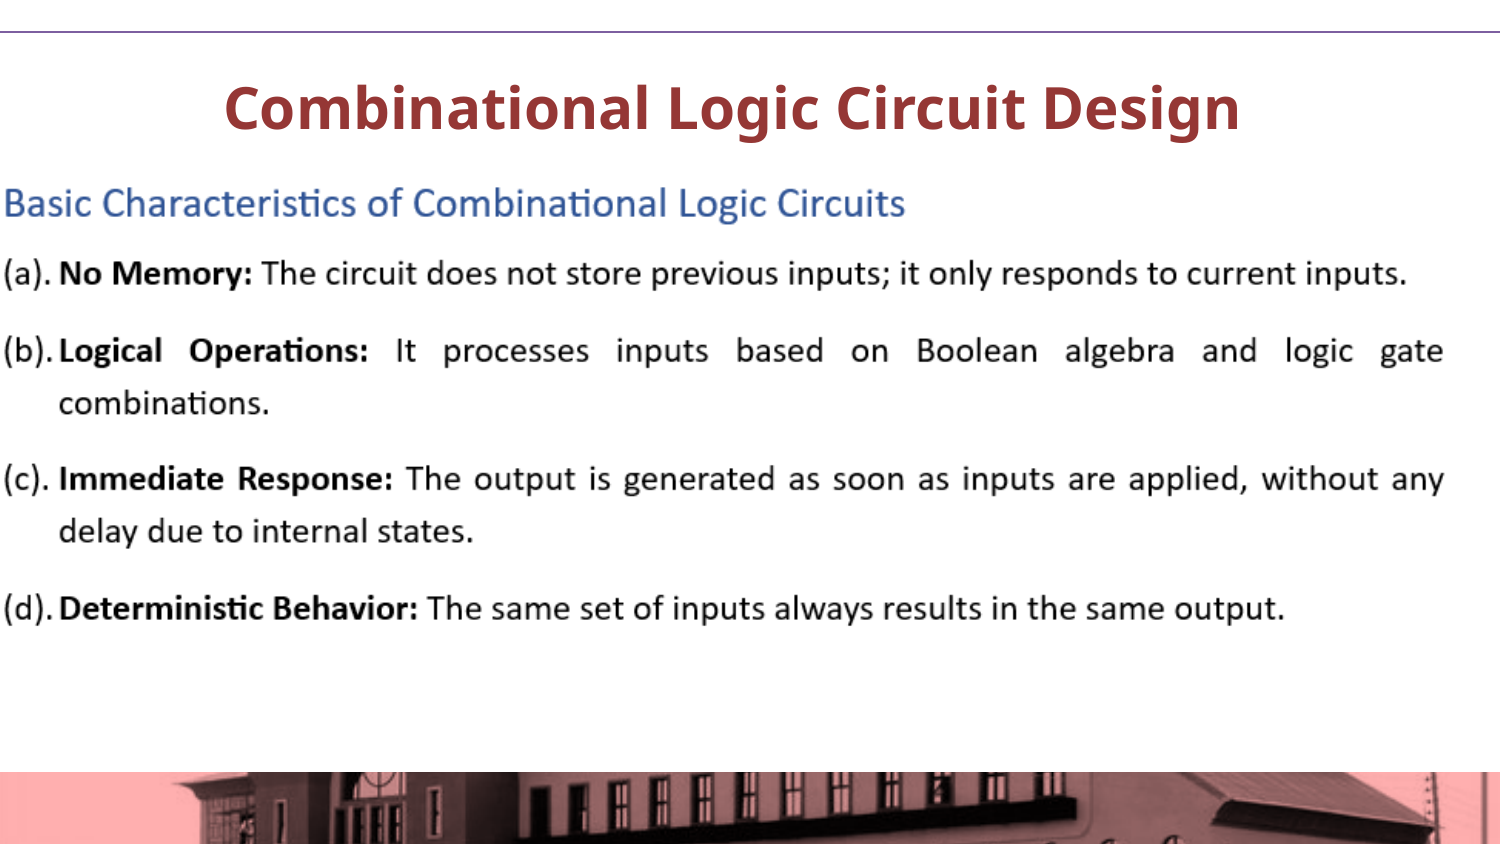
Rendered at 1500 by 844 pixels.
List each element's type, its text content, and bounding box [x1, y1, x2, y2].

picture [0, 166, 1500, 677]
title Combinational Logic Circuit Design [0, 74, 1465, 139]
slide_number 3 [575, 790, 925, 836]
